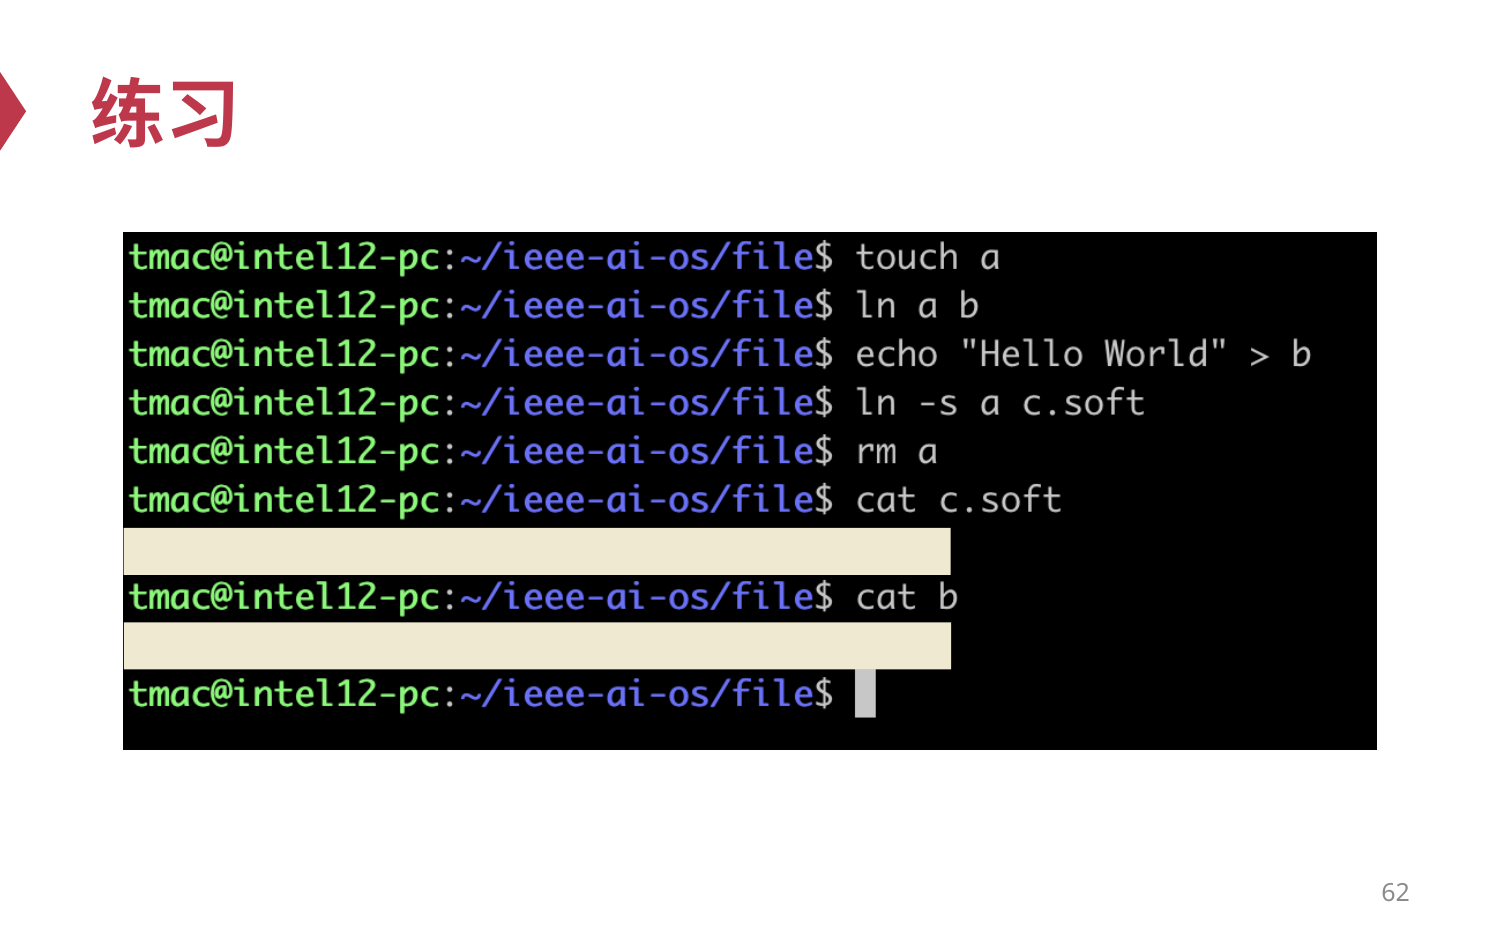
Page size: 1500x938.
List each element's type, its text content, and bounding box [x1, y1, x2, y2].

picture [123, 232, 1377, 750]
slide_number 62 [1074, 868, 1425, 919]
title 练习 [75, 37, 1425, 186]
